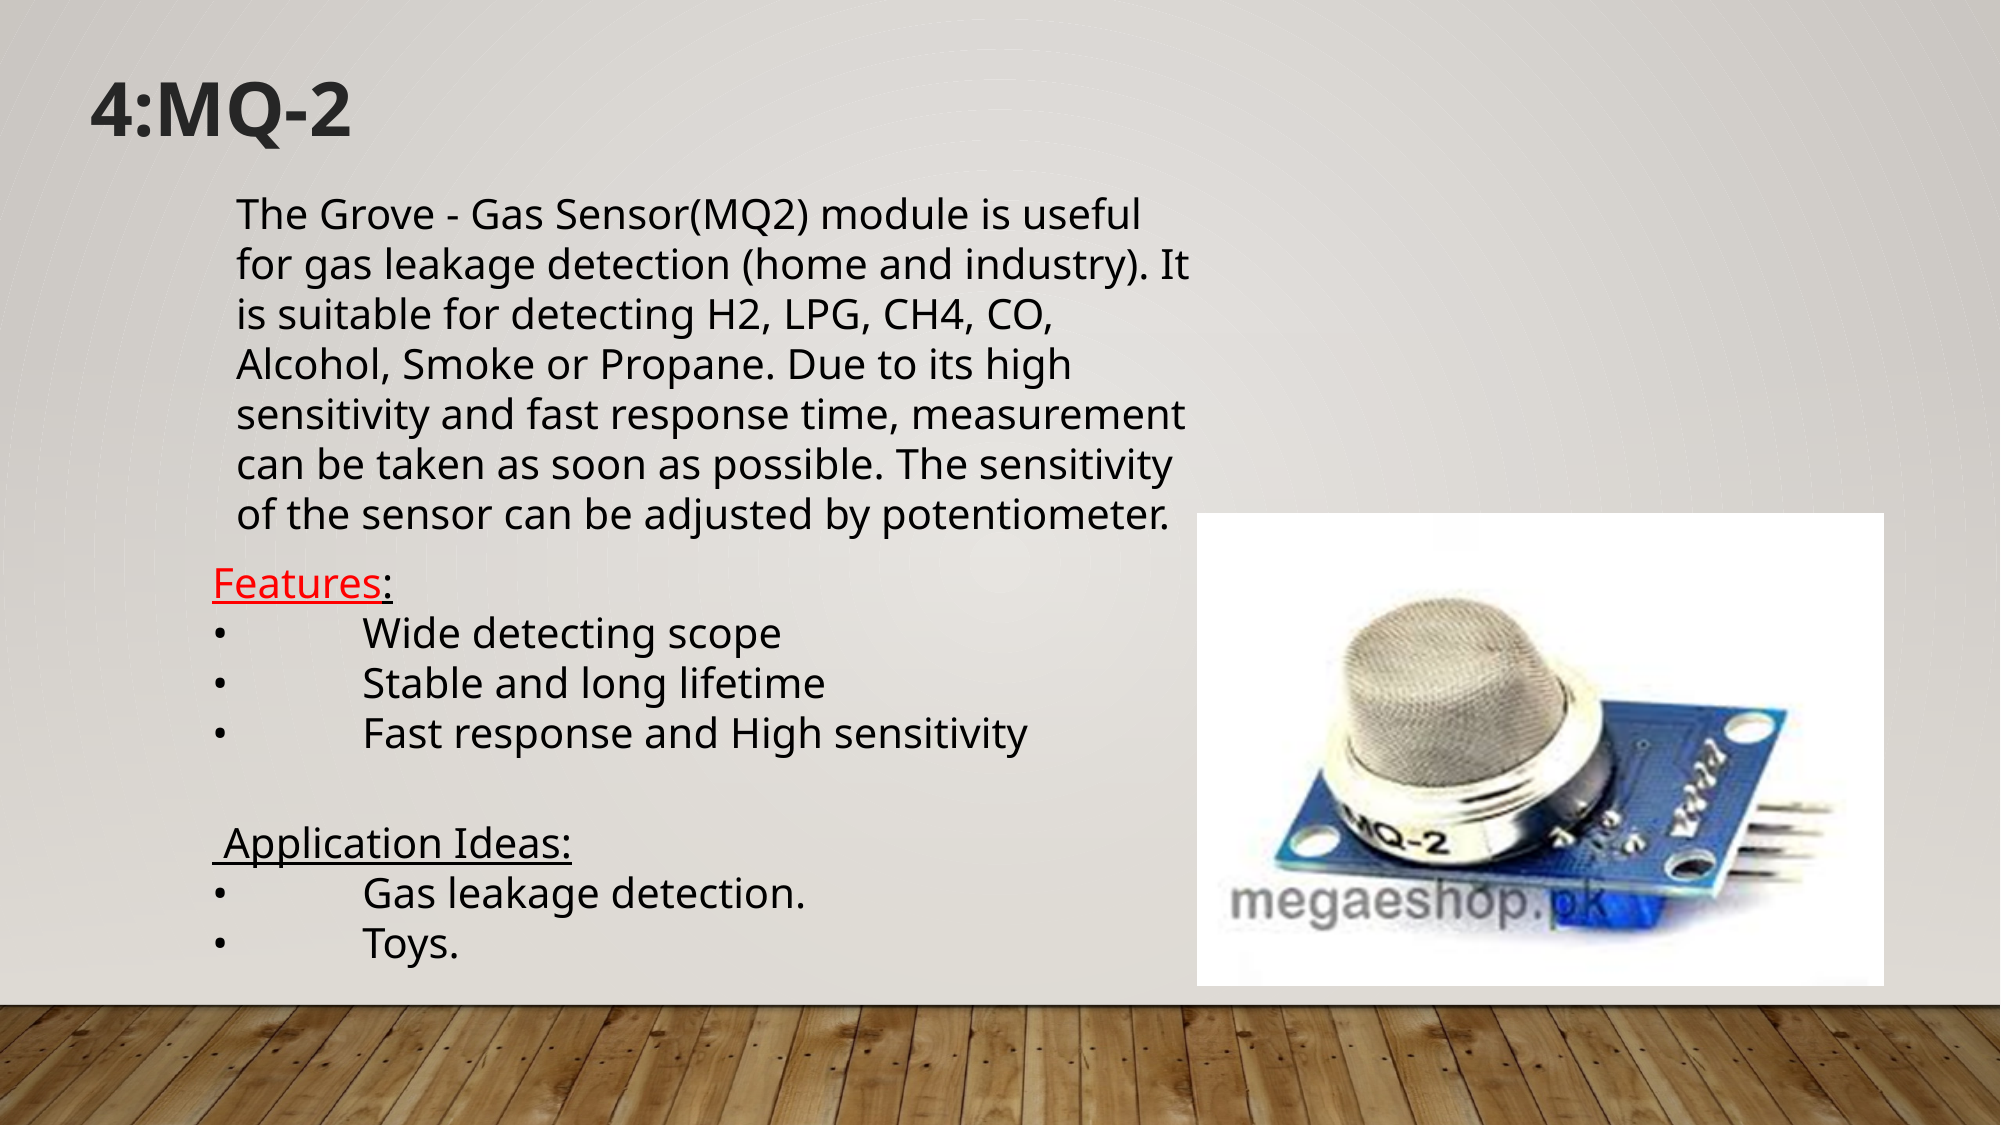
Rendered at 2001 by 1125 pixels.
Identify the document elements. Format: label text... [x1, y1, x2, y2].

text_box Application Ideas: • Gas leakage detection. • Toys. [197, 809, 1198, 1024]
text_box 4:MQ-2 [75, 54, 368, 160]
picture [1197, 513, 1885, 987]
text_box Features: • Wide detecting scope • Stable and long lifetime • Fast response and High sensitivity [197, 549, 1197, 809]
text_box The Grove - Gas Sensor(MQ2) module is useful for gas leakage detection (home and industry). It is suitable for detecting H2, LPG, CH4, CO, Alcohol, Smoke or Propane. Due to its high sensitivity and fast response time, measurement can be taken as soon as possible. The sensitivity of the sensor can be adjusted by potentiometer. [221, 180, 1222, 546]
picture [0, 1005, 2000, 1125]
